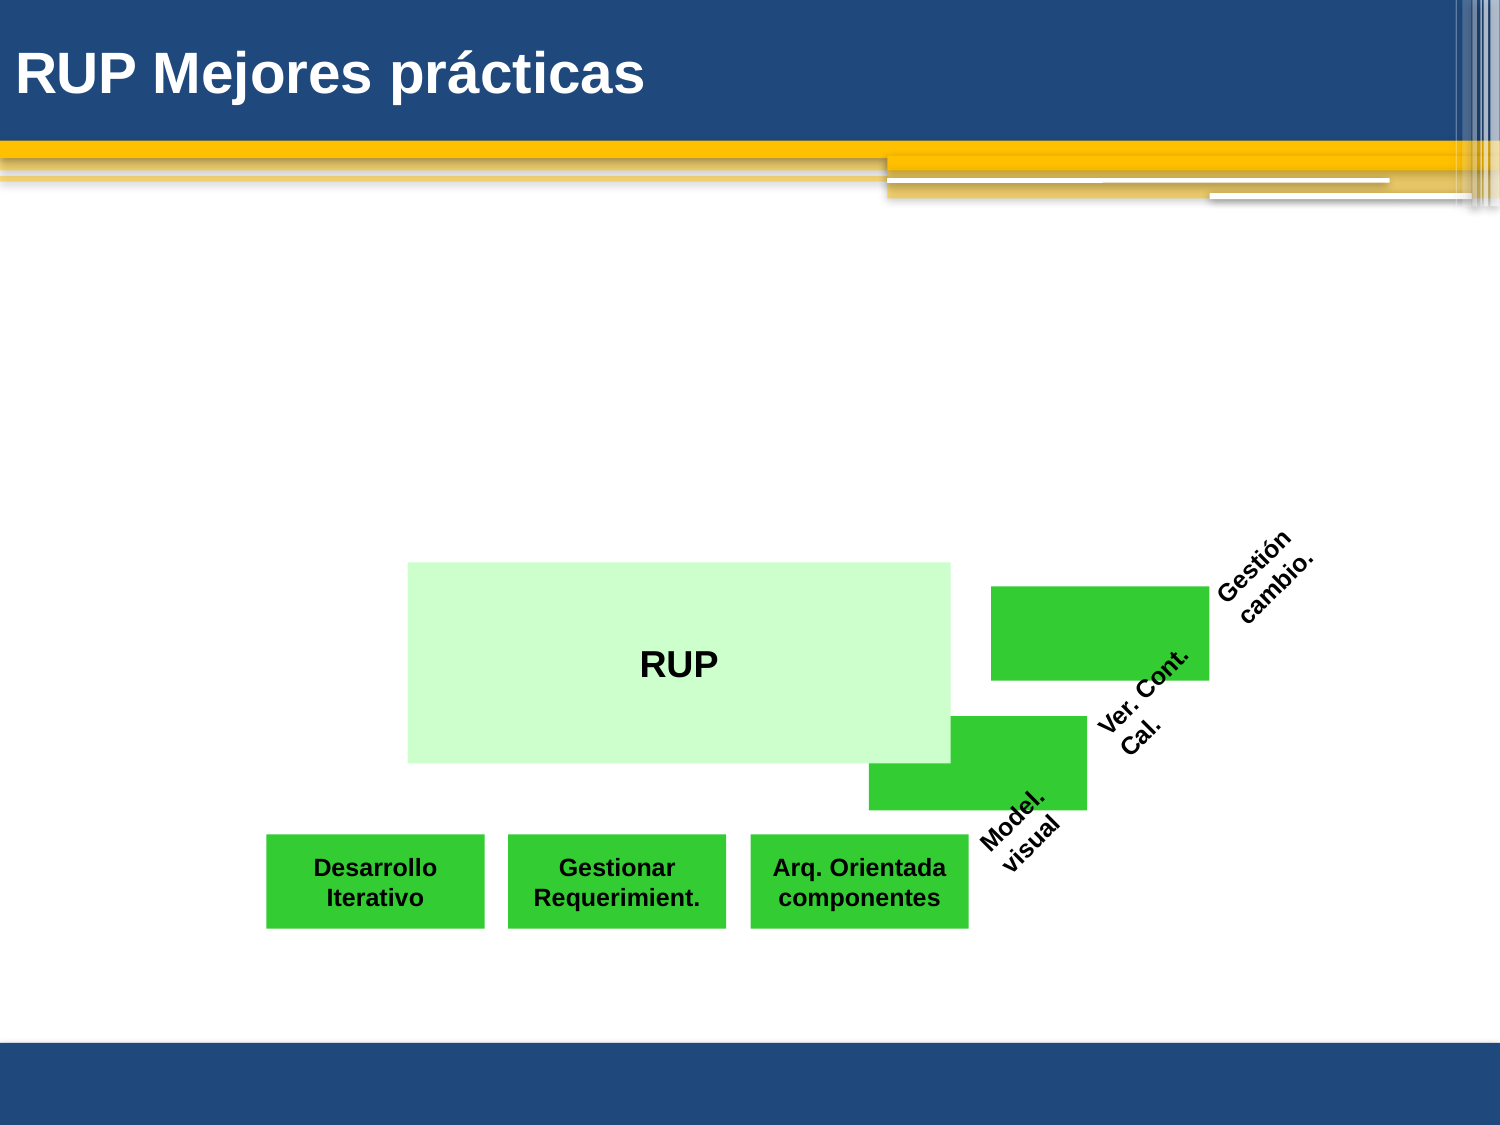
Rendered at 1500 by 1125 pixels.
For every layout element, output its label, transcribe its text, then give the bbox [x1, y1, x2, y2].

text_box Model. visual [957, 749, 1102, 895]
text_box [991, 586, 1210, 681]
text_box Gestionar Requerimient. [508, 834, 727, 929]
text_box RUP [407, 562, 951, 764]
text_box [868, 716, 1088, 811]
title RUP Mejores prácticas [0, 0, 1454, 141]
text_box Gestión cambio. [1193, 483, 1356, 646]
text_box Desarrollo Iterativo [266, 834, 485, 929]
text_box Ver. Cont. Cal. [1075, 615, 1238, 779]
text_box Arq. Orientada componentes [750, 834, 969, 929]
